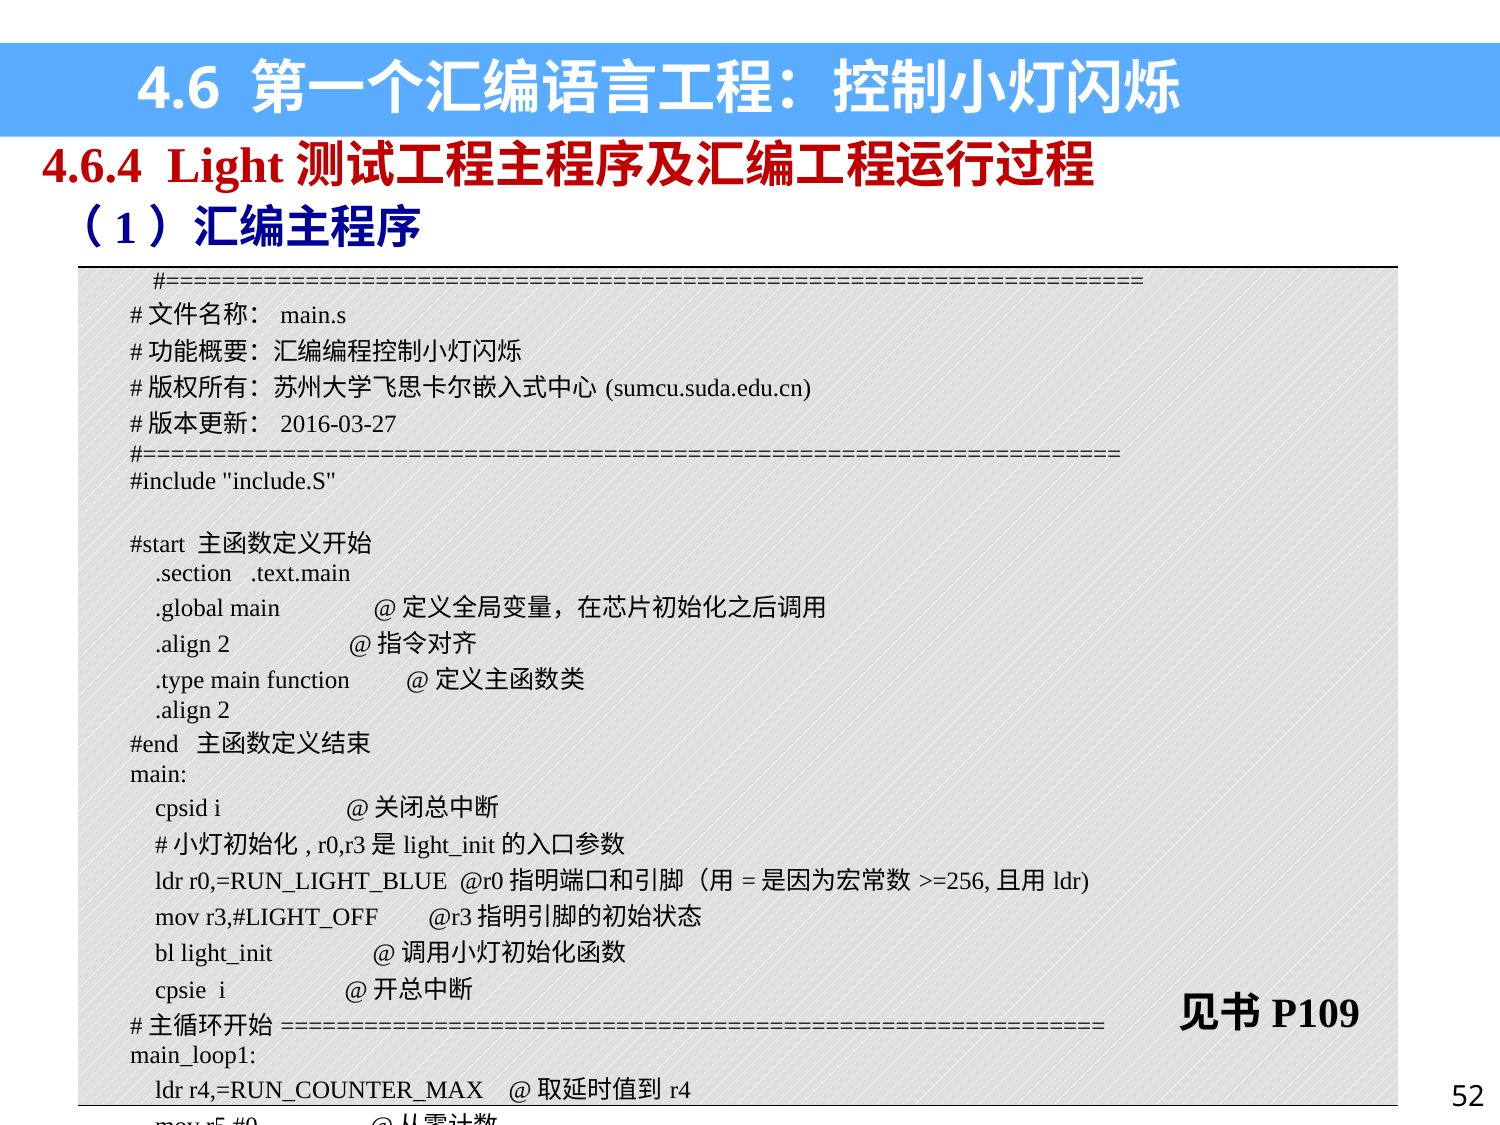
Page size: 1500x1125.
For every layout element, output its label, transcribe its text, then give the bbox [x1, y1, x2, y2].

text_box 4.6 第一个汇编语言工程：控制小灯闪烁 [122, 42, 1197, 128]
text_box 见书P109 [1163, 978, 1412, 1044]
slide_number 52 [1149, 1049, 1500, 1125]
text_box （1）汇编主程序 [42, 184, 1459, 260]
text_box 4.6.4 Light测试工程主程序及汇编工程运行过程 [27, 125, 1111, 201]
table_header #====================================================================== #文件名称：main.s #功能概要：汇编编程控制小灯闪烁 #版权所有：苏州大学飞思卡尔嵌入式中心(sumcu.suda.edu.cn) #版本更新：2016-03-27 #====================================================================== #include "include.S" #start 主函数定义开始 .section .text.main .global main @定义全局变量，在芯片初始化之后调用 .align 2 @指令对齐 .type main function @定义主函数类 .align 2 #end 主函数定义结束 main: cpsid i @关闭总中断 #小灯初始化, r0,r3是light_init的入口参数 ldr r0,=RUN_LIGHT_BLUE @r0指明端口和引脚（用=是因为宏常数>=256,且用ldr) mov r3,#LIGHT_OFF @r3指明引脚的初始状态 bl light_init @调用小灯初始化函数 cpsie i @开总中断 #主循环开始=========================================================== main_loop1: ldr r4,=RUN_COUNTER_MAX @取延时值到r4 mov r5,#0 @从零计数 .end …….. [78, 268, 1398, 1105]
